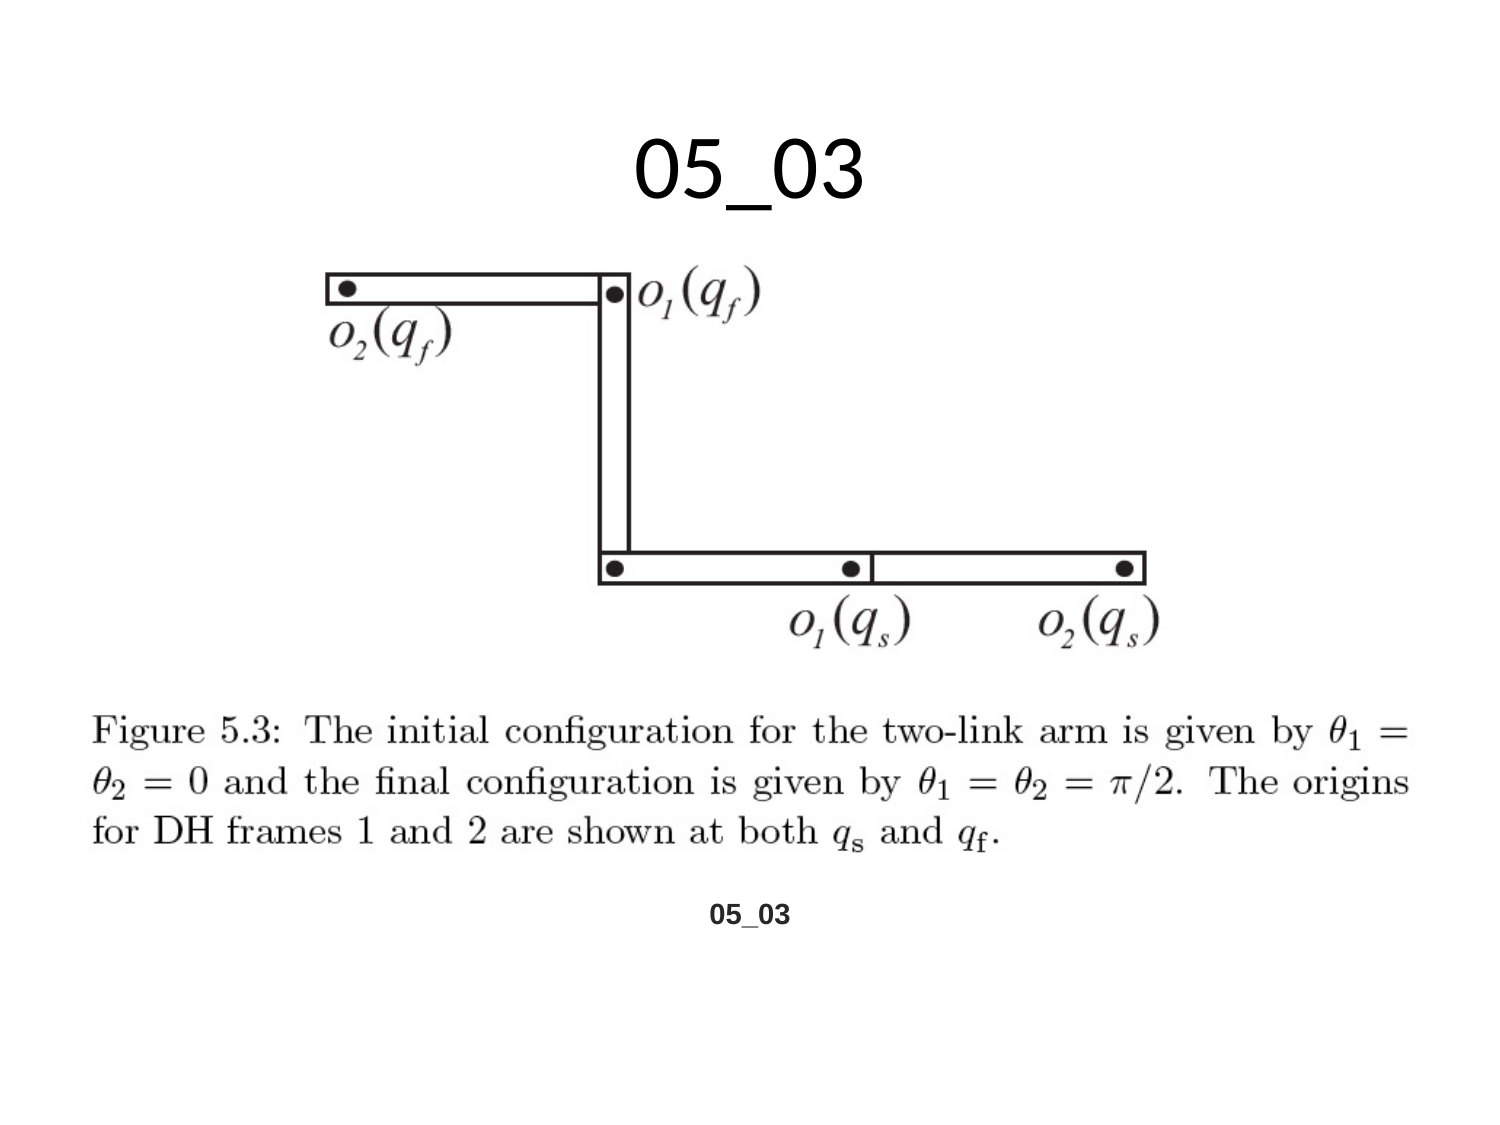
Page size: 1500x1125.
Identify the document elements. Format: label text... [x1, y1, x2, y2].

text_box 05_03 [694, 887, 806, 938]
title 05_03 [112, 99, 1388, 256]
picture [74, 257, 1426, 868]
